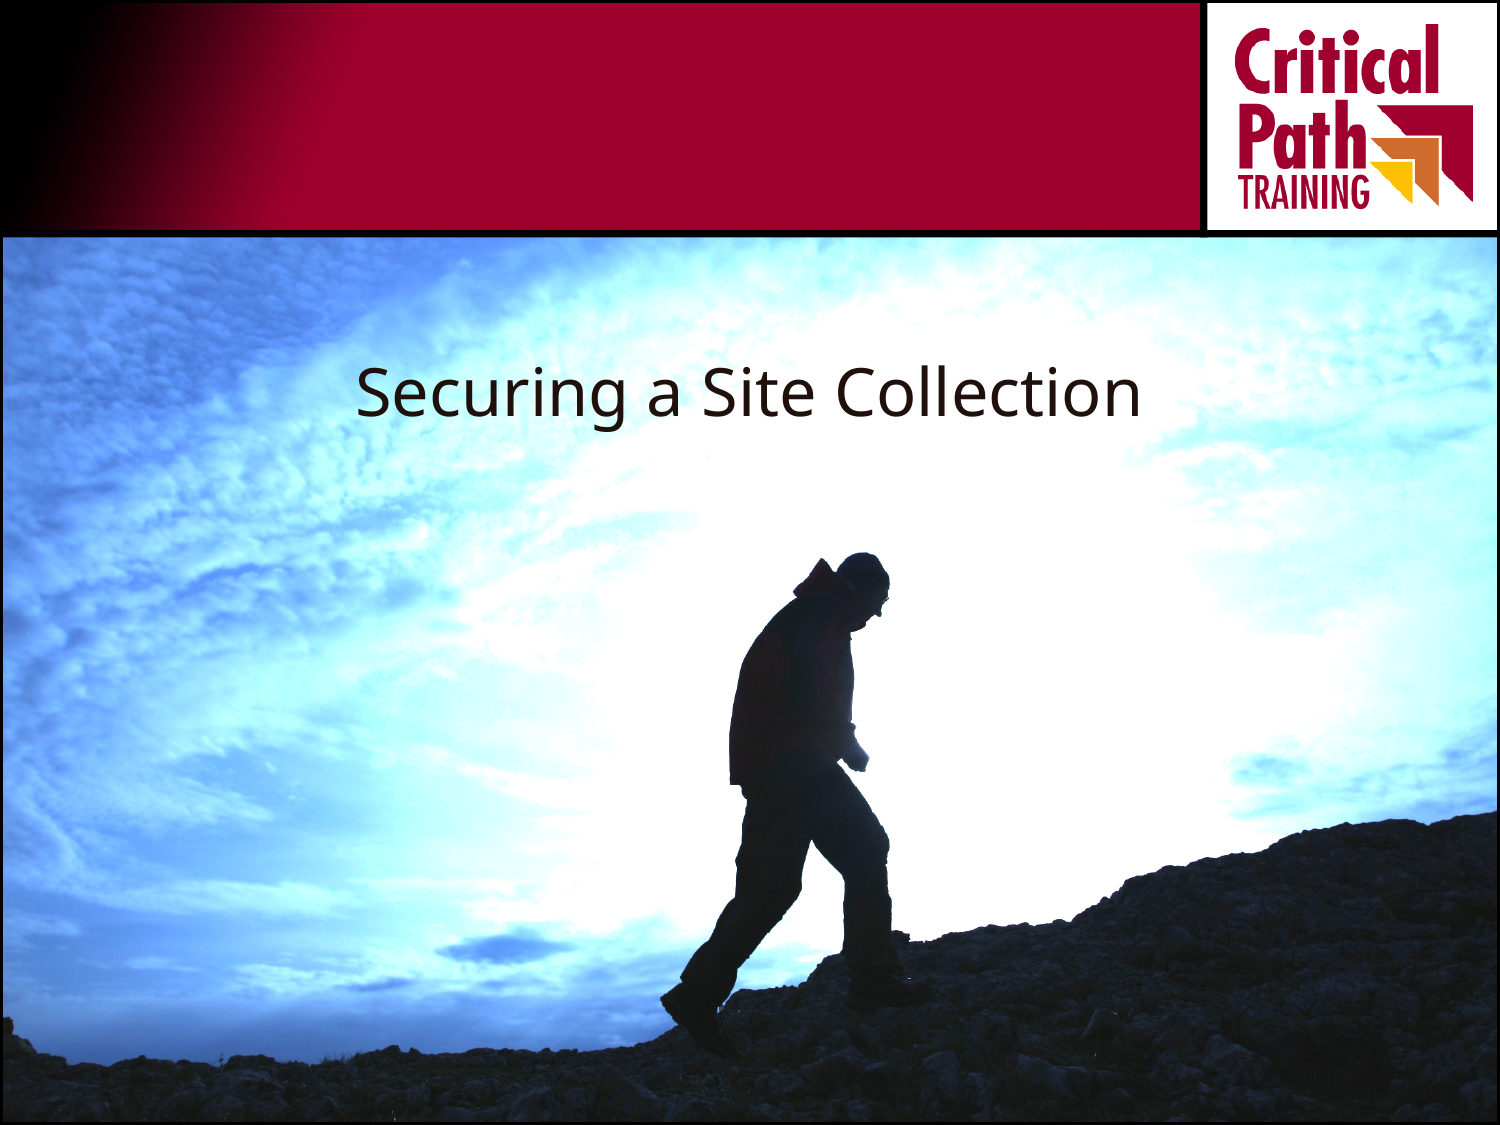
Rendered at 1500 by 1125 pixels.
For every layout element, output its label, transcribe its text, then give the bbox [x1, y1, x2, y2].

picture [1235, 24, 1475, 213]
picture [3, 3, 1200, 230]
title Securing a Site Collection [50, 262, 1450, 438]
